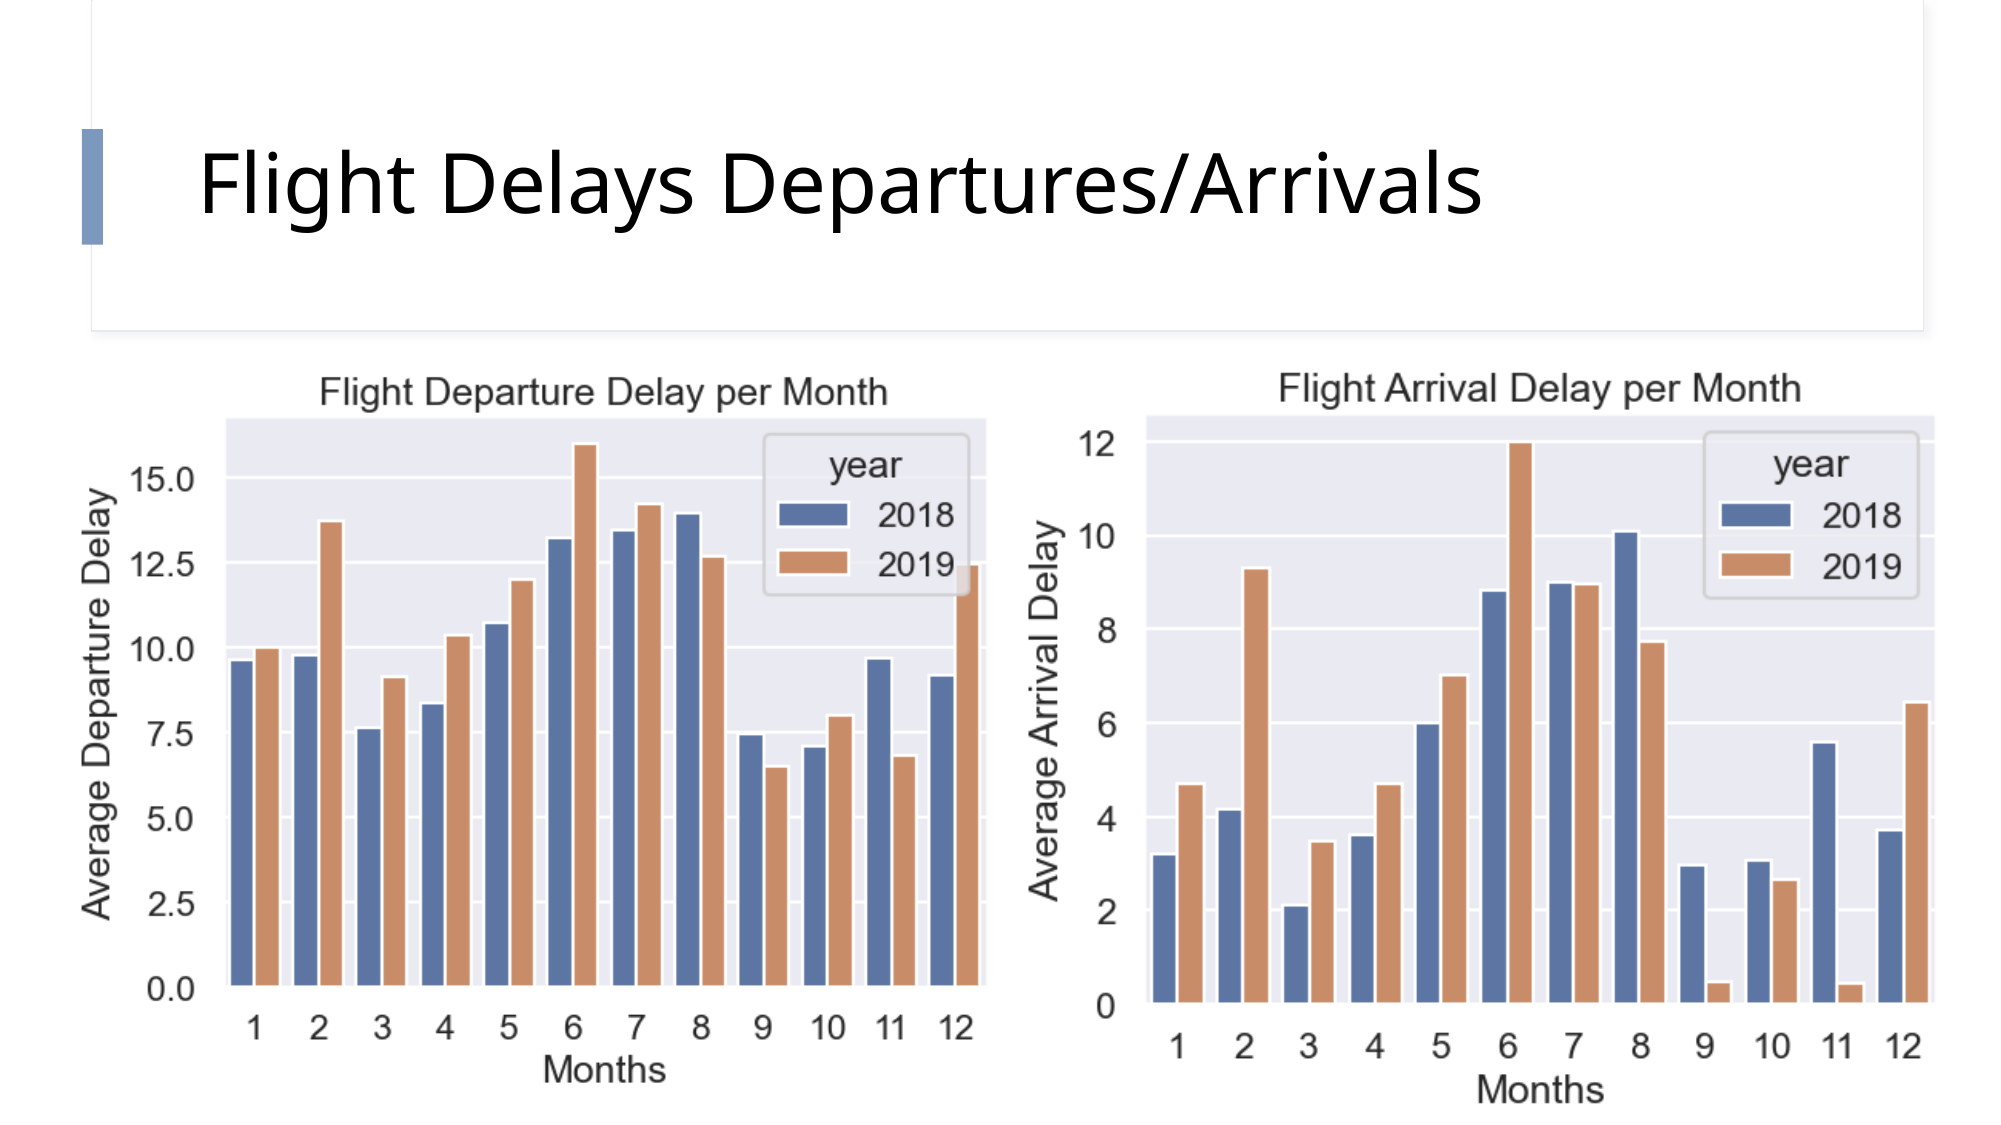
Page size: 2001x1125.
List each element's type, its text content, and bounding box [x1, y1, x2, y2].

picture [68, 362, 1001, 1097]
picture [1016, 362, 1949, 1121]
title Flight Delays Departures/Arrivals [183, 90, 1851, 284]
